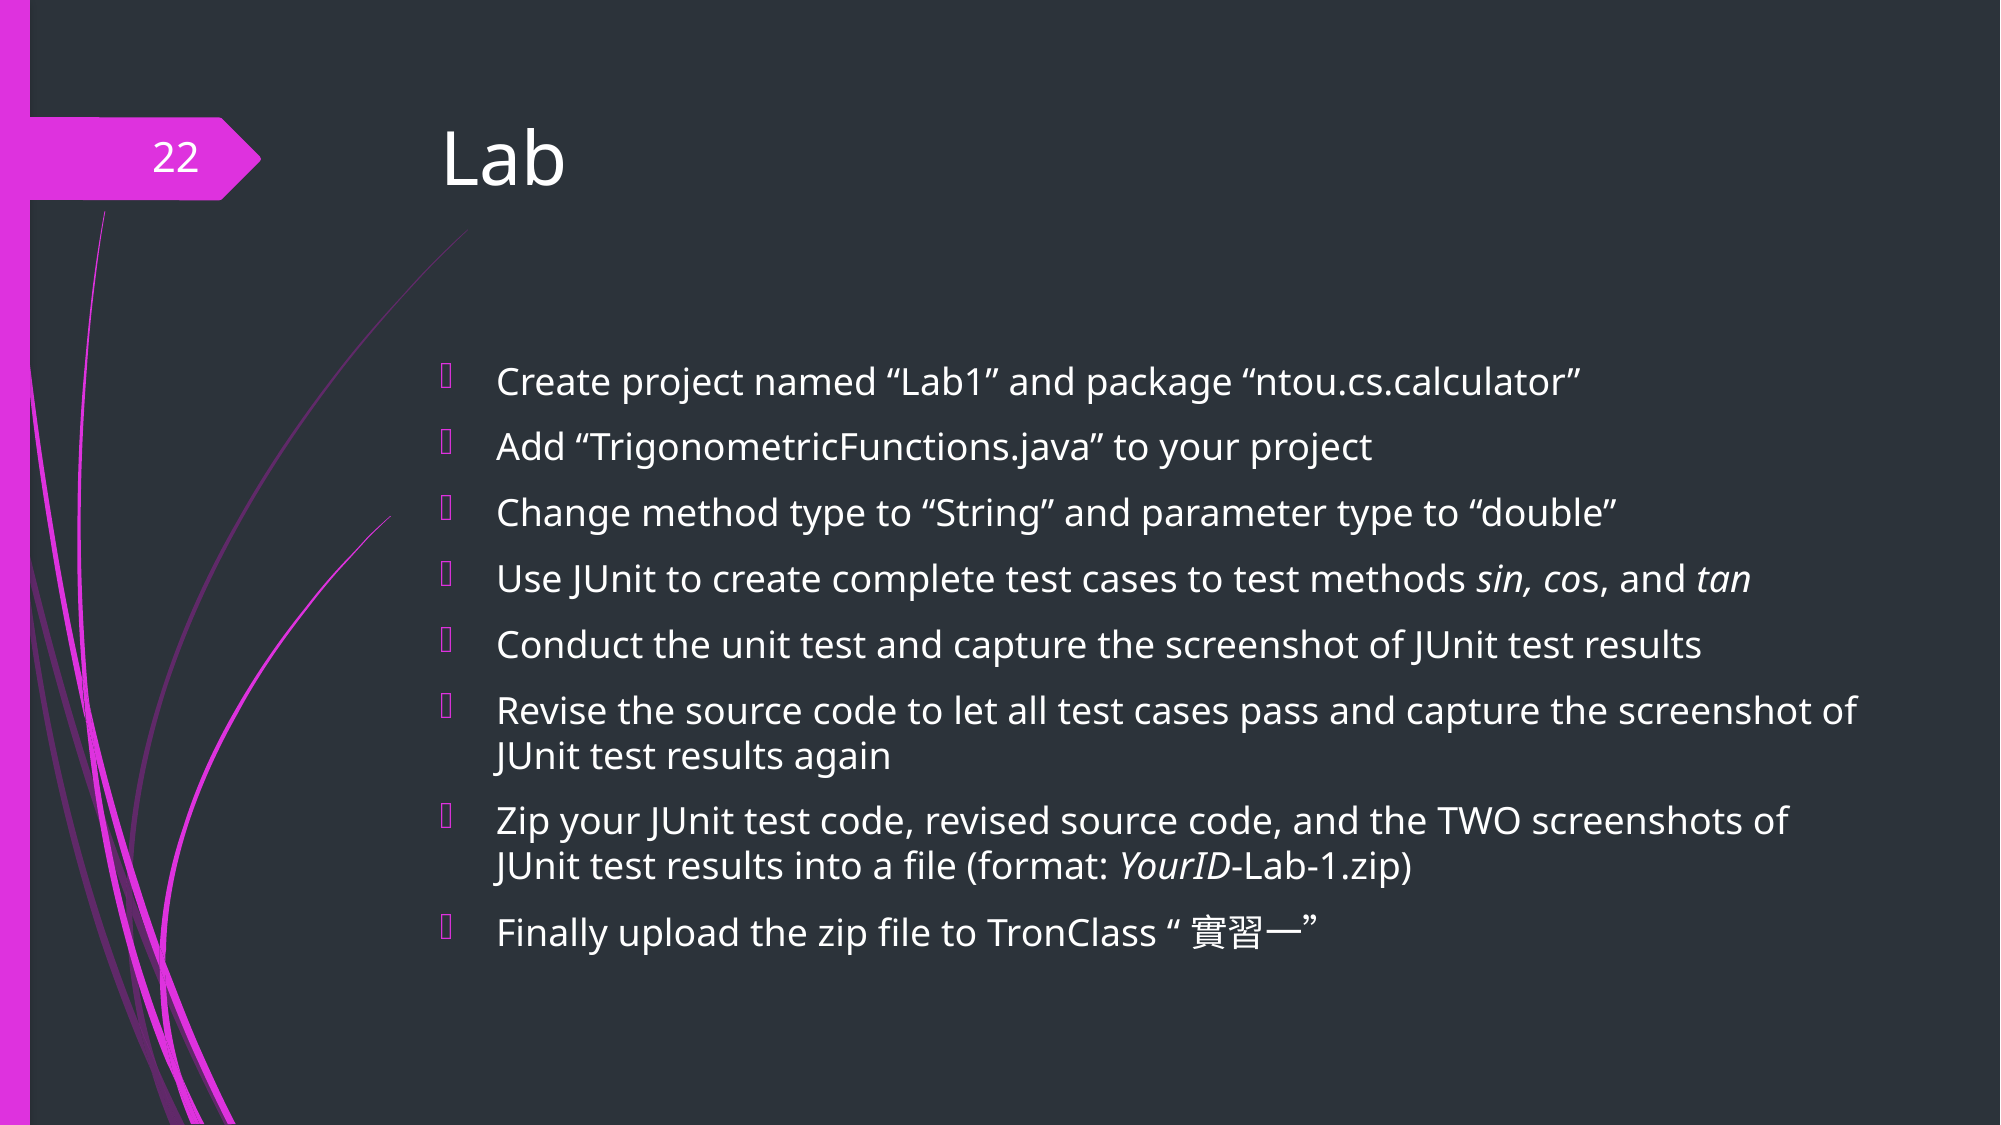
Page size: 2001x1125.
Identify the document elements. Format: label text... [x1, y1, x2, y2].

list Create project named “Lab1” and package “ntou.cs.calculator” Add “TrigonometricFunctions.java” to your project Change method type to “String” and parameter type to “double” Use JUnit to create complete test cases to test methods sin, cos, and tan Conduct the unit test and capture the screenshot of JUnit test results Revise the source code to let all test cases pass and capture the screenshot of JUnit test results again Zip your JUnit test code, revised source code, and the TWO screenshots of JUnit test results into a file (format: YourID-Lab-1.zip) Finally upload the zip file to TronClass “實習一” [424, 350, 1888, 970]
slide_number 22 [87, 129, 216, 190]
title Lab [425, 102, 1888, 313]
